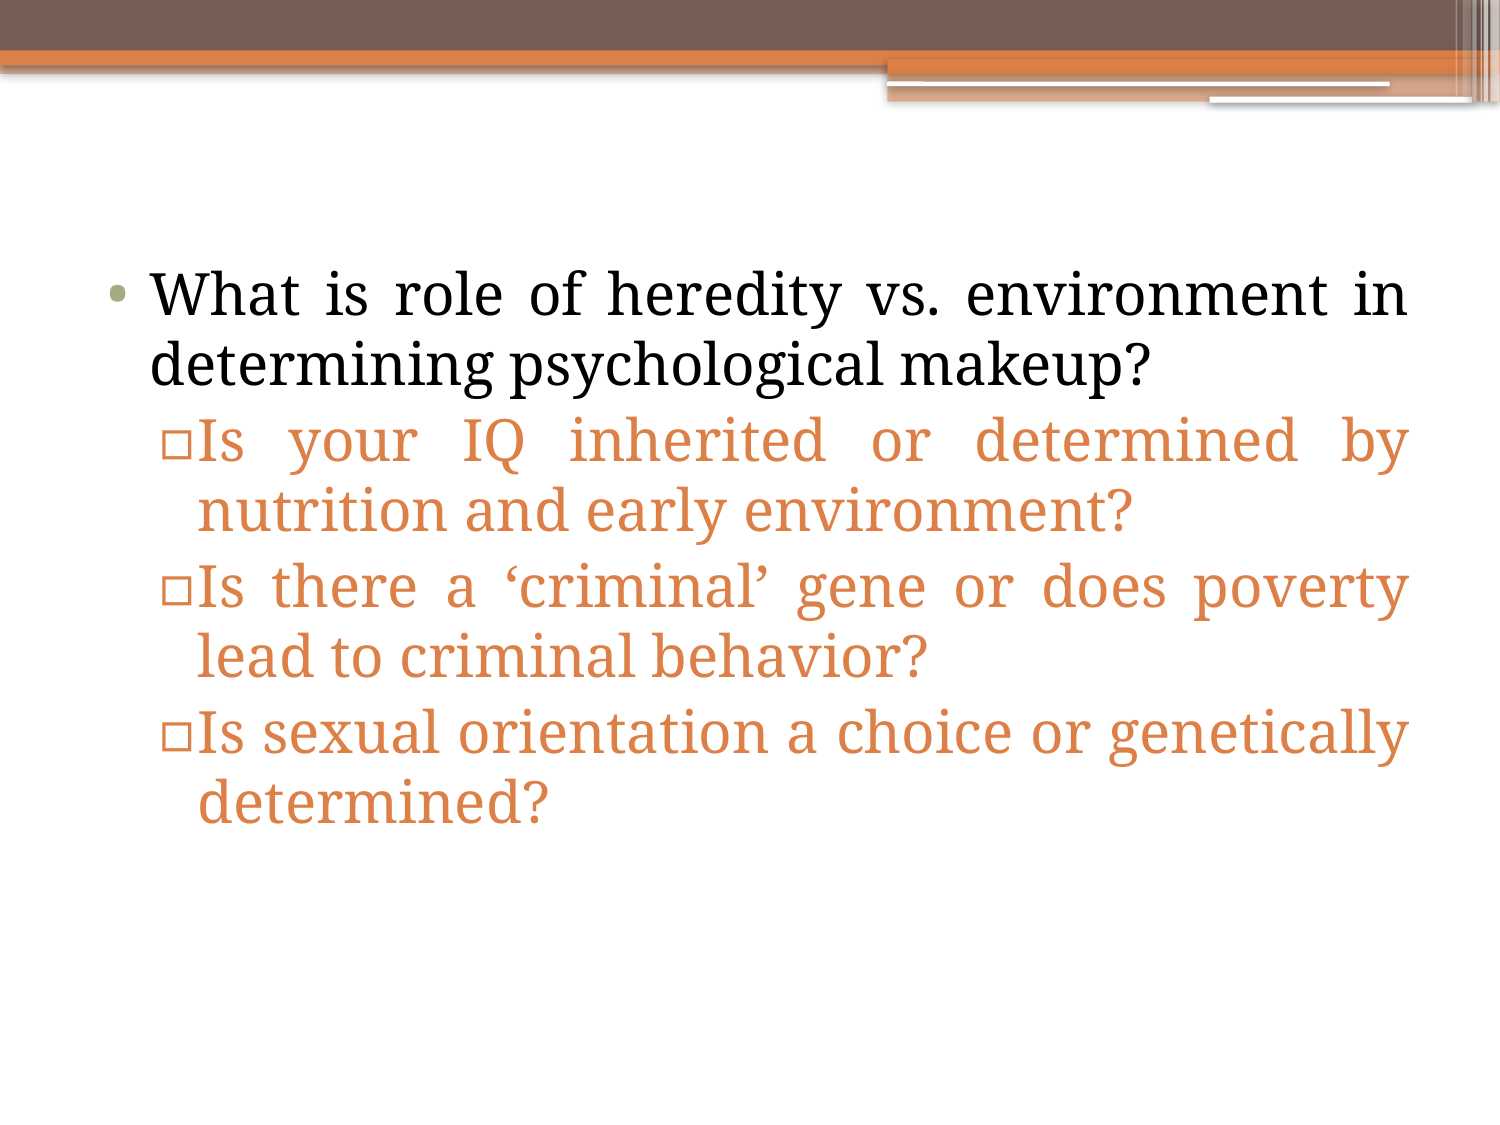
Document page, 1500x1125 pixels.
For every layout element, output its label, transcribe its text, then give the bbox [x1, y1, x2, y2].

list What is role of heredity vs. environment in determining psychological makeup? Is your IQ inherited or determined by nutrition and early environment? Is there a ‘criminal’ gene or does poverty lead to criminal behavior? Is sexual orientation a choice or genetically determined? [75, 249, 1425, 1079]
